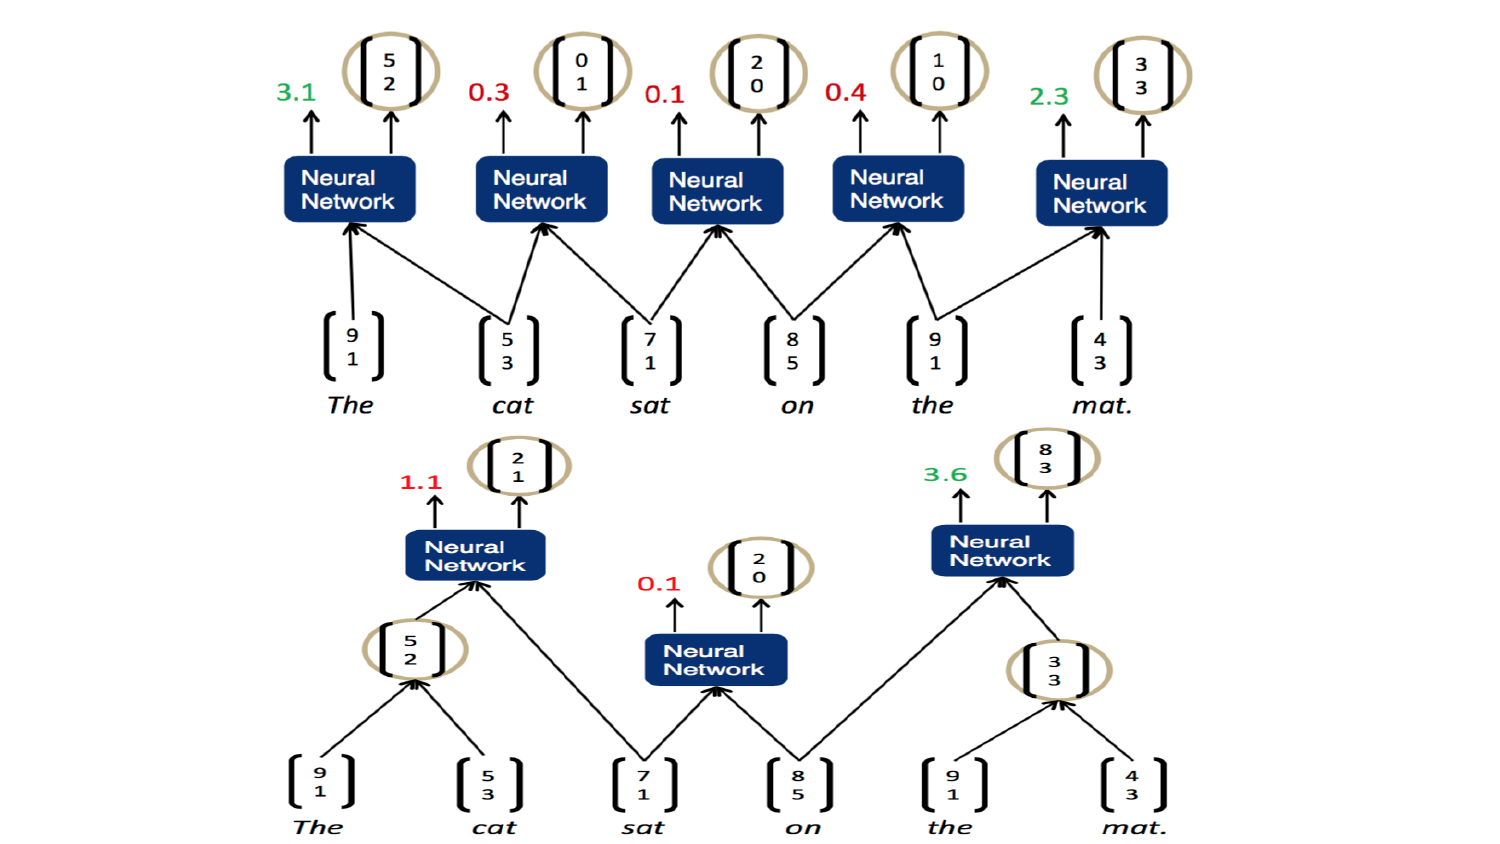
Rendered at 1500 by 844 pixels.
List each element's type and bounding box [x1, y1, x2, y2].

picture [257, 20, 1205, 844]
